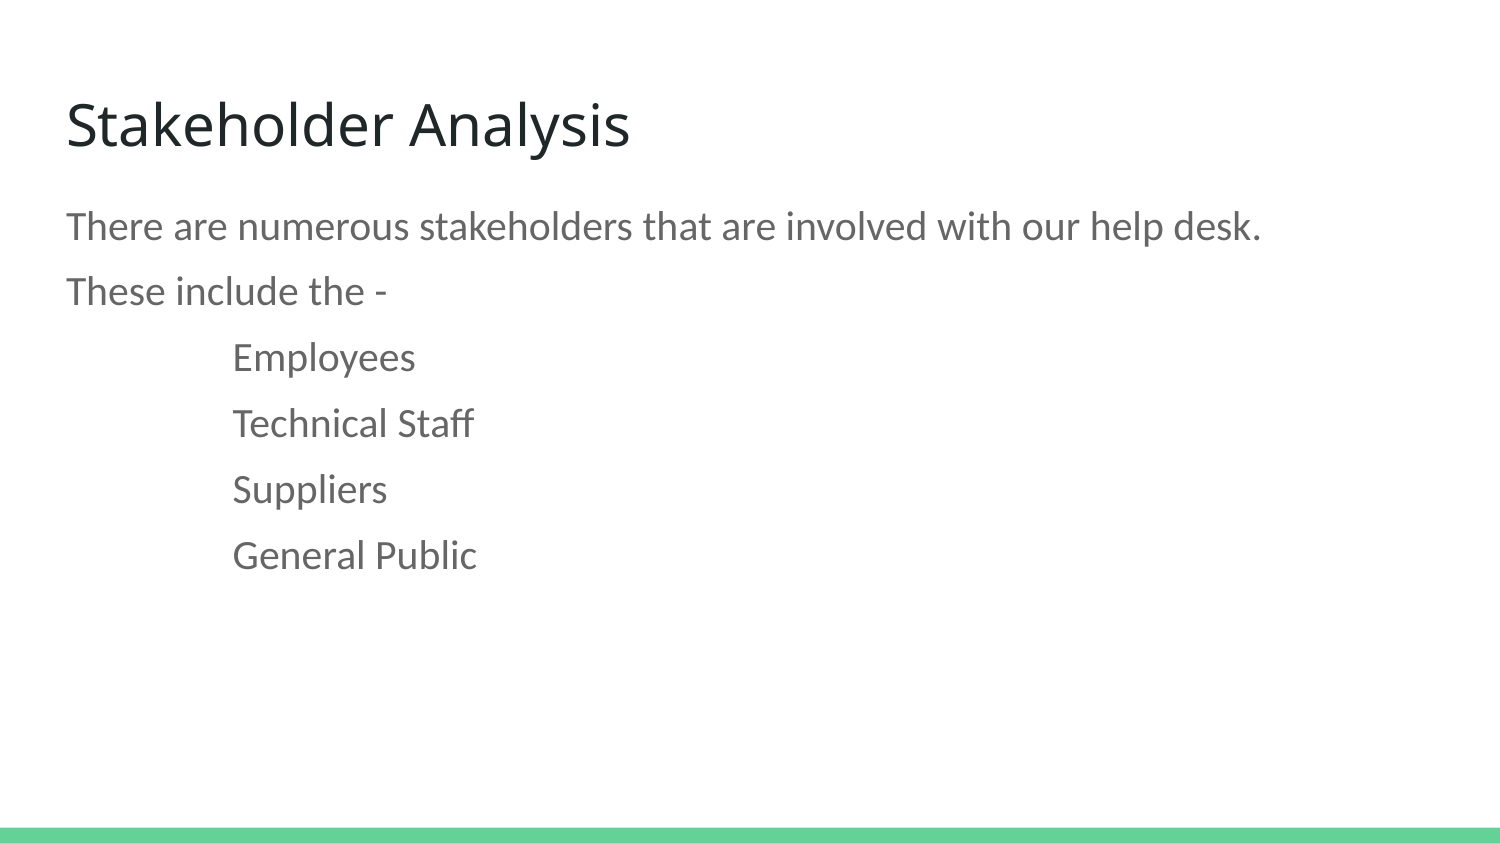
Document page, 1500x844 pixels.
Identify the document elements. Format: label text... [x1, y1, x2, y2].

title Stakeholder Analysis [51, 72, 1449, 167]
list There are numerous stakeholders that are involved with our help desk. These include the - Employees Technical Staff Suppliers General Public [51, 189, 1449, 750]
